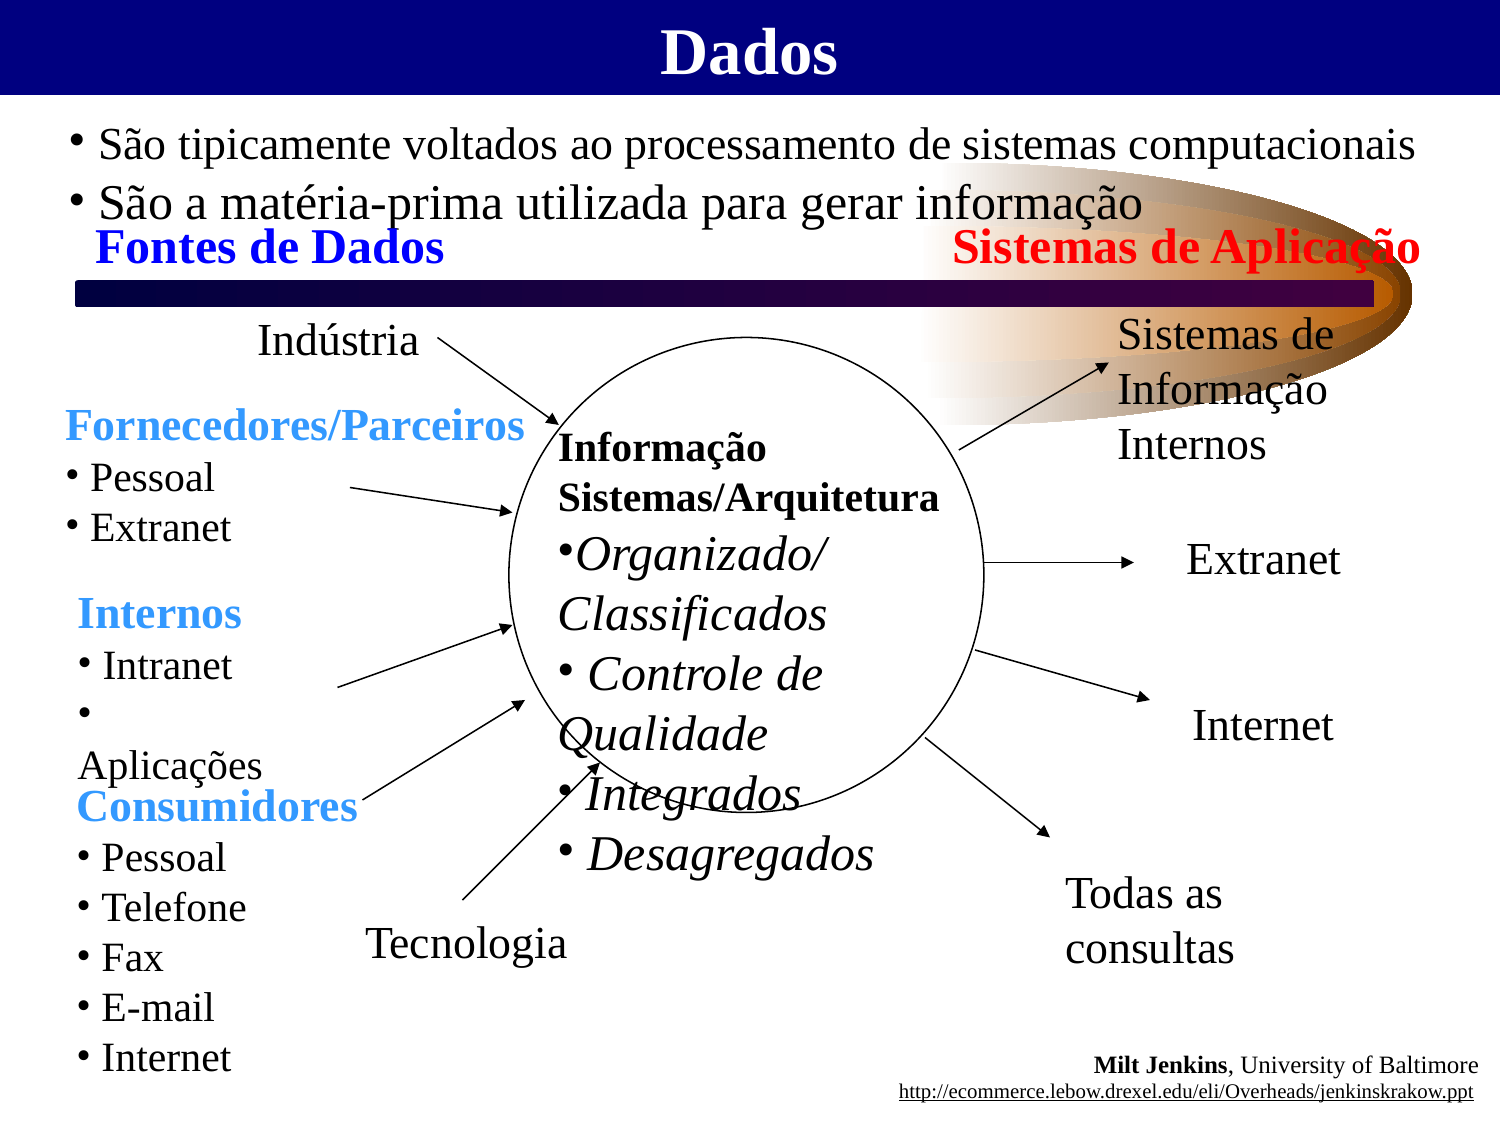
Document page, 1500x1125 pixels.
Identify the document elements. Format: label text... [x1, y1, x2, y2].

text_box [462, 762, 601, 901]
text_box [362, 699, 526, 801]
text_box Informação Sistemas/Arquitetura Organizado/Classificados Controle de Qualidade Integrados Desagregados [542, 412, 1010, 888]
text_box Fornecedores/Parceiros Pessoal Extranet [49, 387, 544, 558]
text_box [508, 558, 542, 696]
text_box Dados [0, 0, 1500, 95]
text_box Fontes de Dados [79, 206, 461, 282]
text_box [958, 362, 1110, 451]
text_box Extranet [1171, 520, 1357, 591]
text_box Sistemas de Informação Internos [1090, 295, 1362, 476]
text_box Tecnologia [349, 904, 587, 975]
text_box Internet [1177, 687, 1350, 758]
text_box Todas as consultas [1049, 854, 1254, 980]
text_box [337, 624, 513, 688]
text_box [974, 649, 1151, 701]
text_box Milt Jenkins, University of Baltimore http://ecommerce.lebow.drexel.edu/eli/Overheads/jenkinskrakow.ppt [490, 1046, 1495, 1118]
text_box Internos Intranet Aplicações [62, 574, 303, 795]
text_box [437, 337, 560, 426]
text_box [349, 487, 513, 513]
text_box [573, 337, 920, 412]
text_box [924, 737, 1051, 838]
text_box Sistemas de Aplicação [935, 206, 1439, 282]
text_box Indústria [242, 302, 436, 373]
text_box São tipicamente voltados ao processamento de sistemas computacionais São a matéria-prima utilizada para gerar informação [53, 101, 1467, 237]
text_box Consumidores Pessoal Telefone Fax E-mail Internet [61, 767, 375, 1088]
